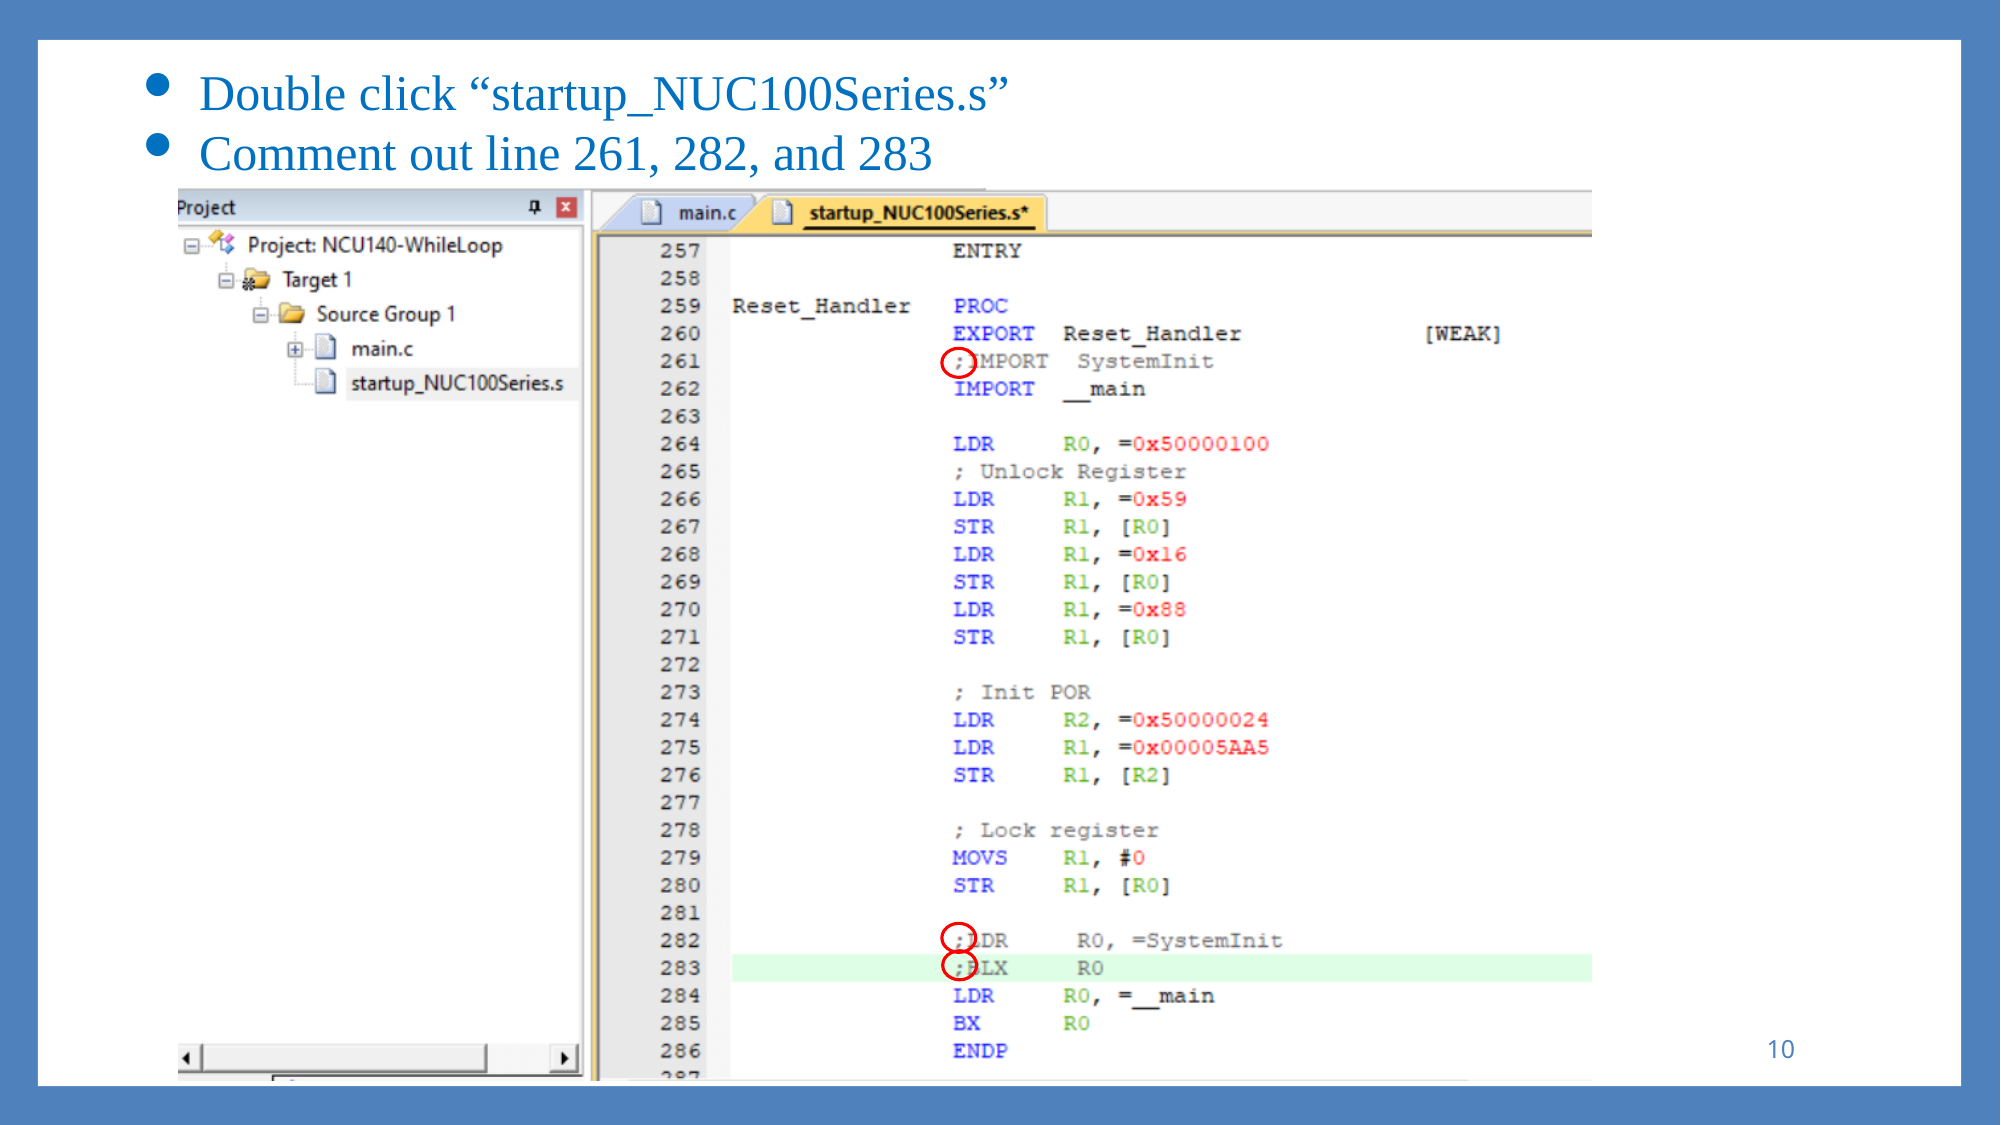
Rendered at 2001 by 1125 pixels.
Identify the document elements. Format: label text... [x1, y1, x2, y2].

text_box Double click “startup_NUC100Series.s” Comment out line 261, 282, and 283 [128, 52, 1612, 188]
picture [178, 188, 1593, 1082]
slide_number 9 [1597, 1020, 1811, 1081]
